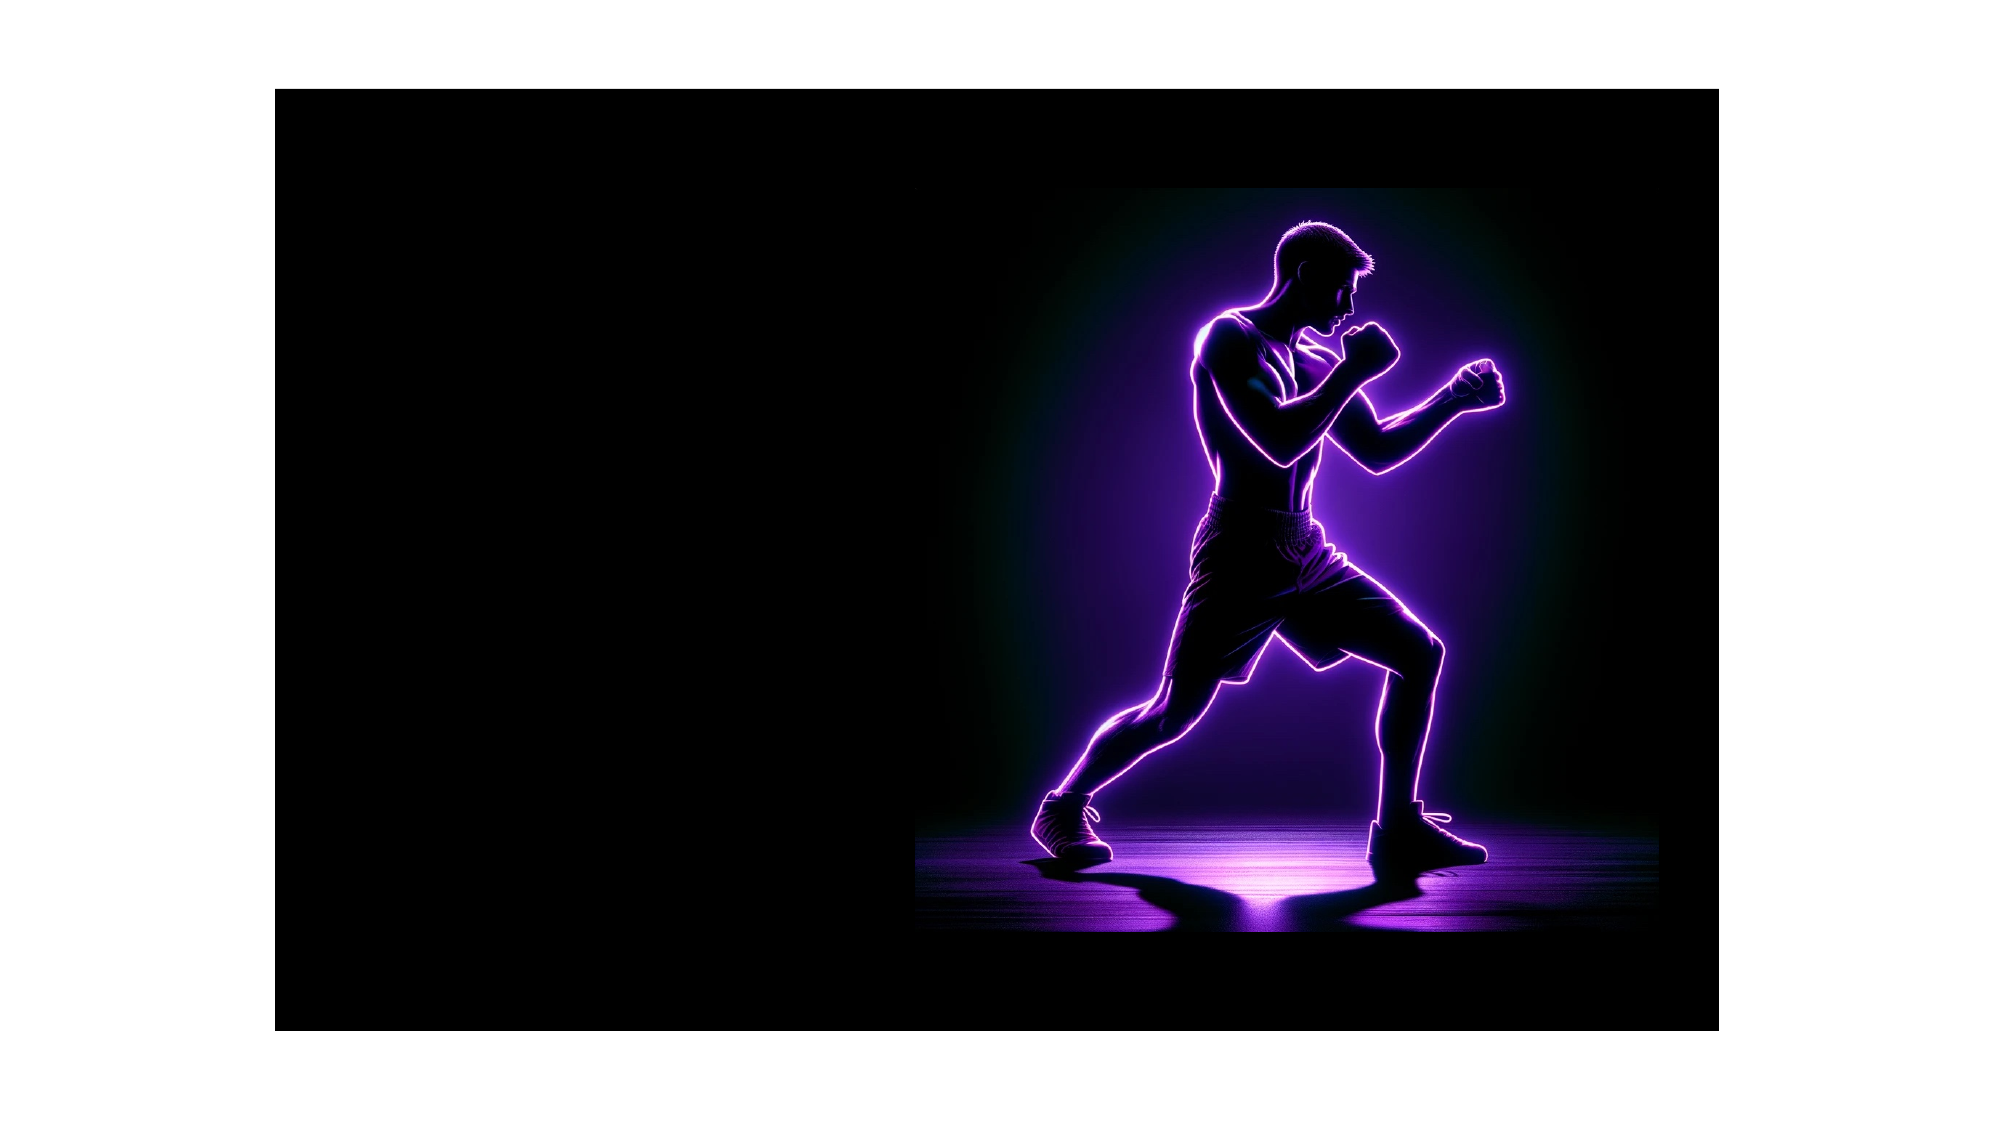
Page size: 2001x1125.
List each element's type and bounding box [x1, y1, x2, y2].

text_box [274, 88, 1720, 1032]
picture [915, 188, 1659, 932]
